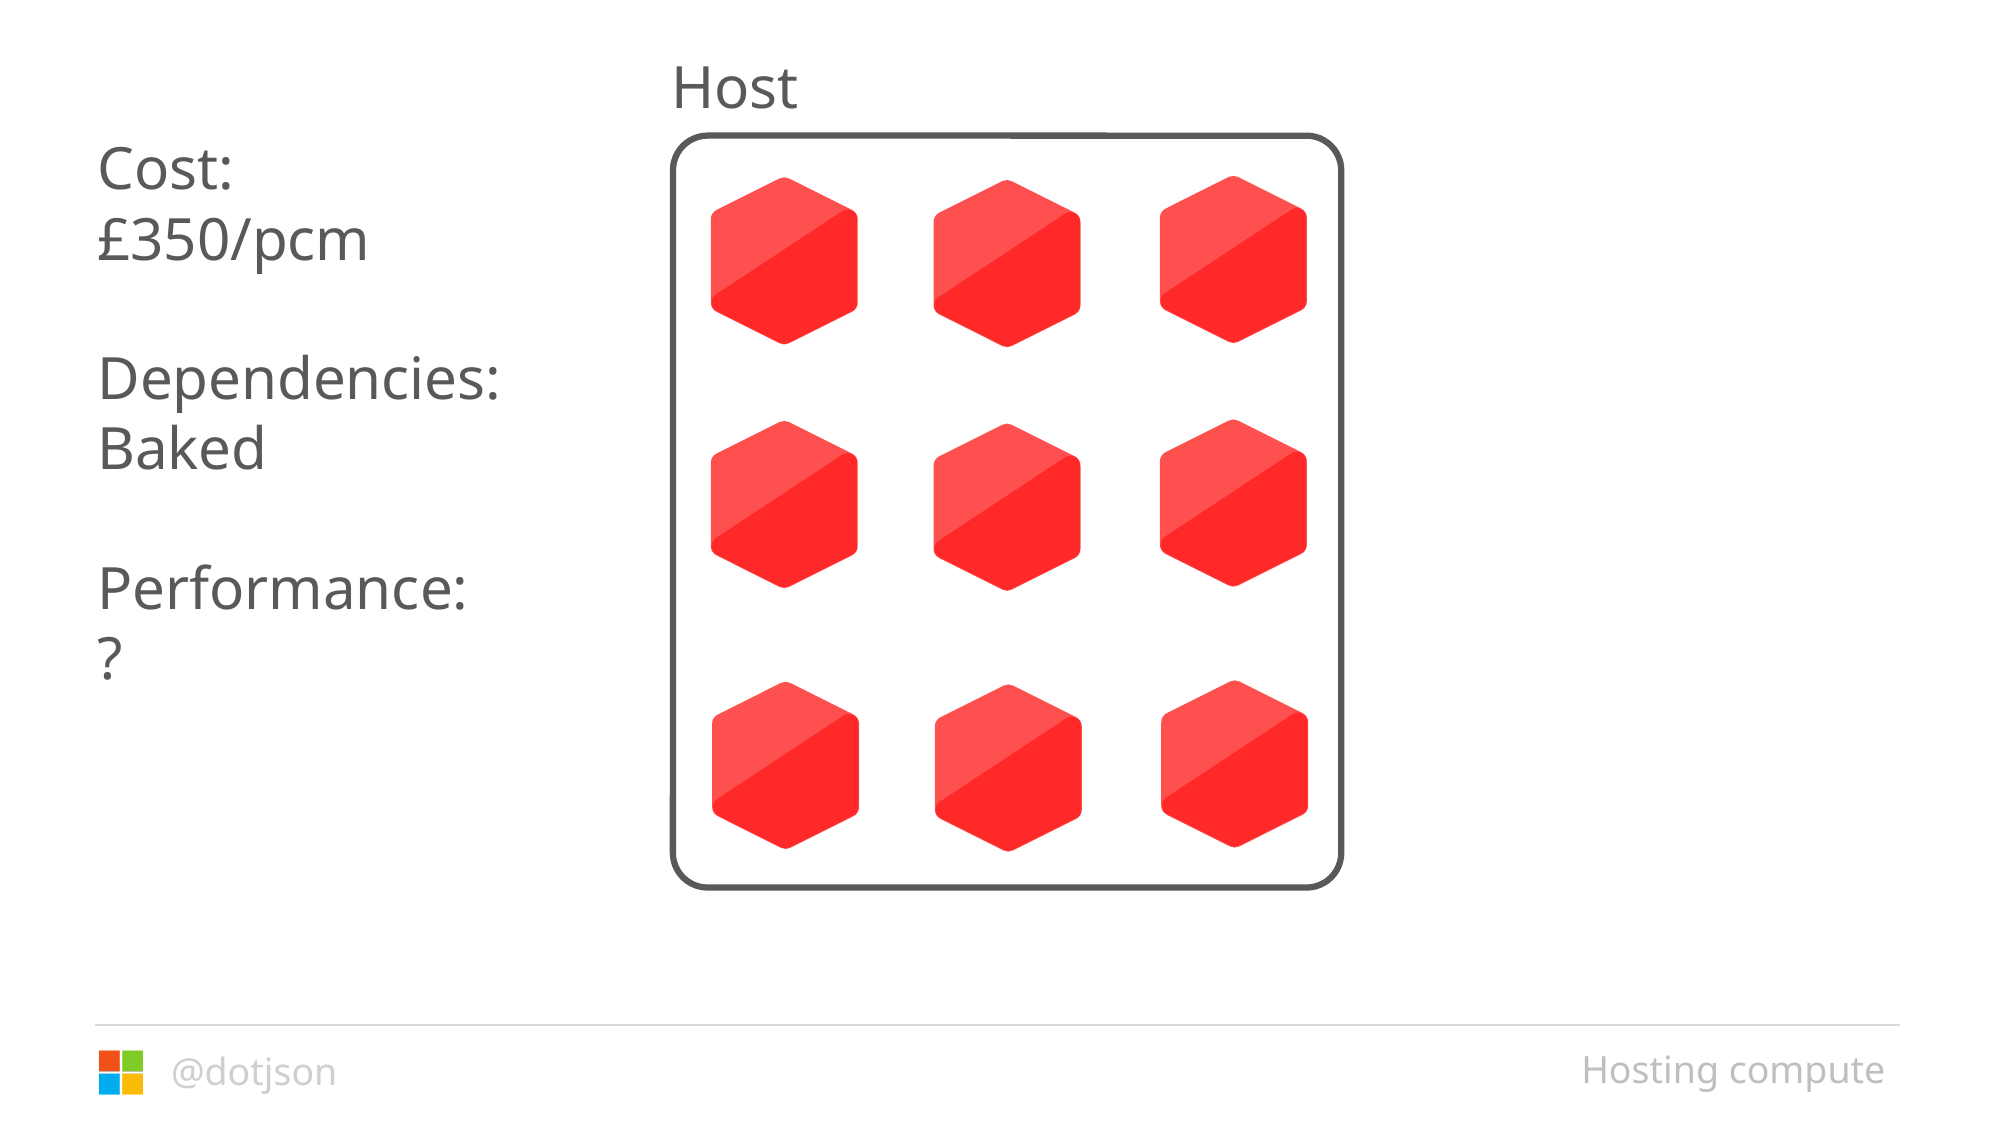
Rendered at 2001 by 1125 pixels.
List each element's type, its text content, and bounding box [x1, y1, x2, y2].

text_box Host [656, 43, 1321, 128]
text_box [1170, 186, 1297, 333]
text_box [943, 190, 1071, 337]
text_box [722, 692, 849, 839]
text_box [945, 694, 1072, 842]
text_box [721, 187, 848, 335]
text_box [1171, 690, 1298, 838]
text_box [1170, 429, 1297, 577]
text_box Cost: £350/pcm Dependencies: Baked Performance: ? [82, 124, 628, 769]
picture [95, 1048, 148, 1097]
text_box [943, 434, 1071, 581]
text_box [721, 431, 848, 578]
text_box Hosting compute [1362, 1038, 1901, 1099]
text_box [671, 134, 1343, 889]
